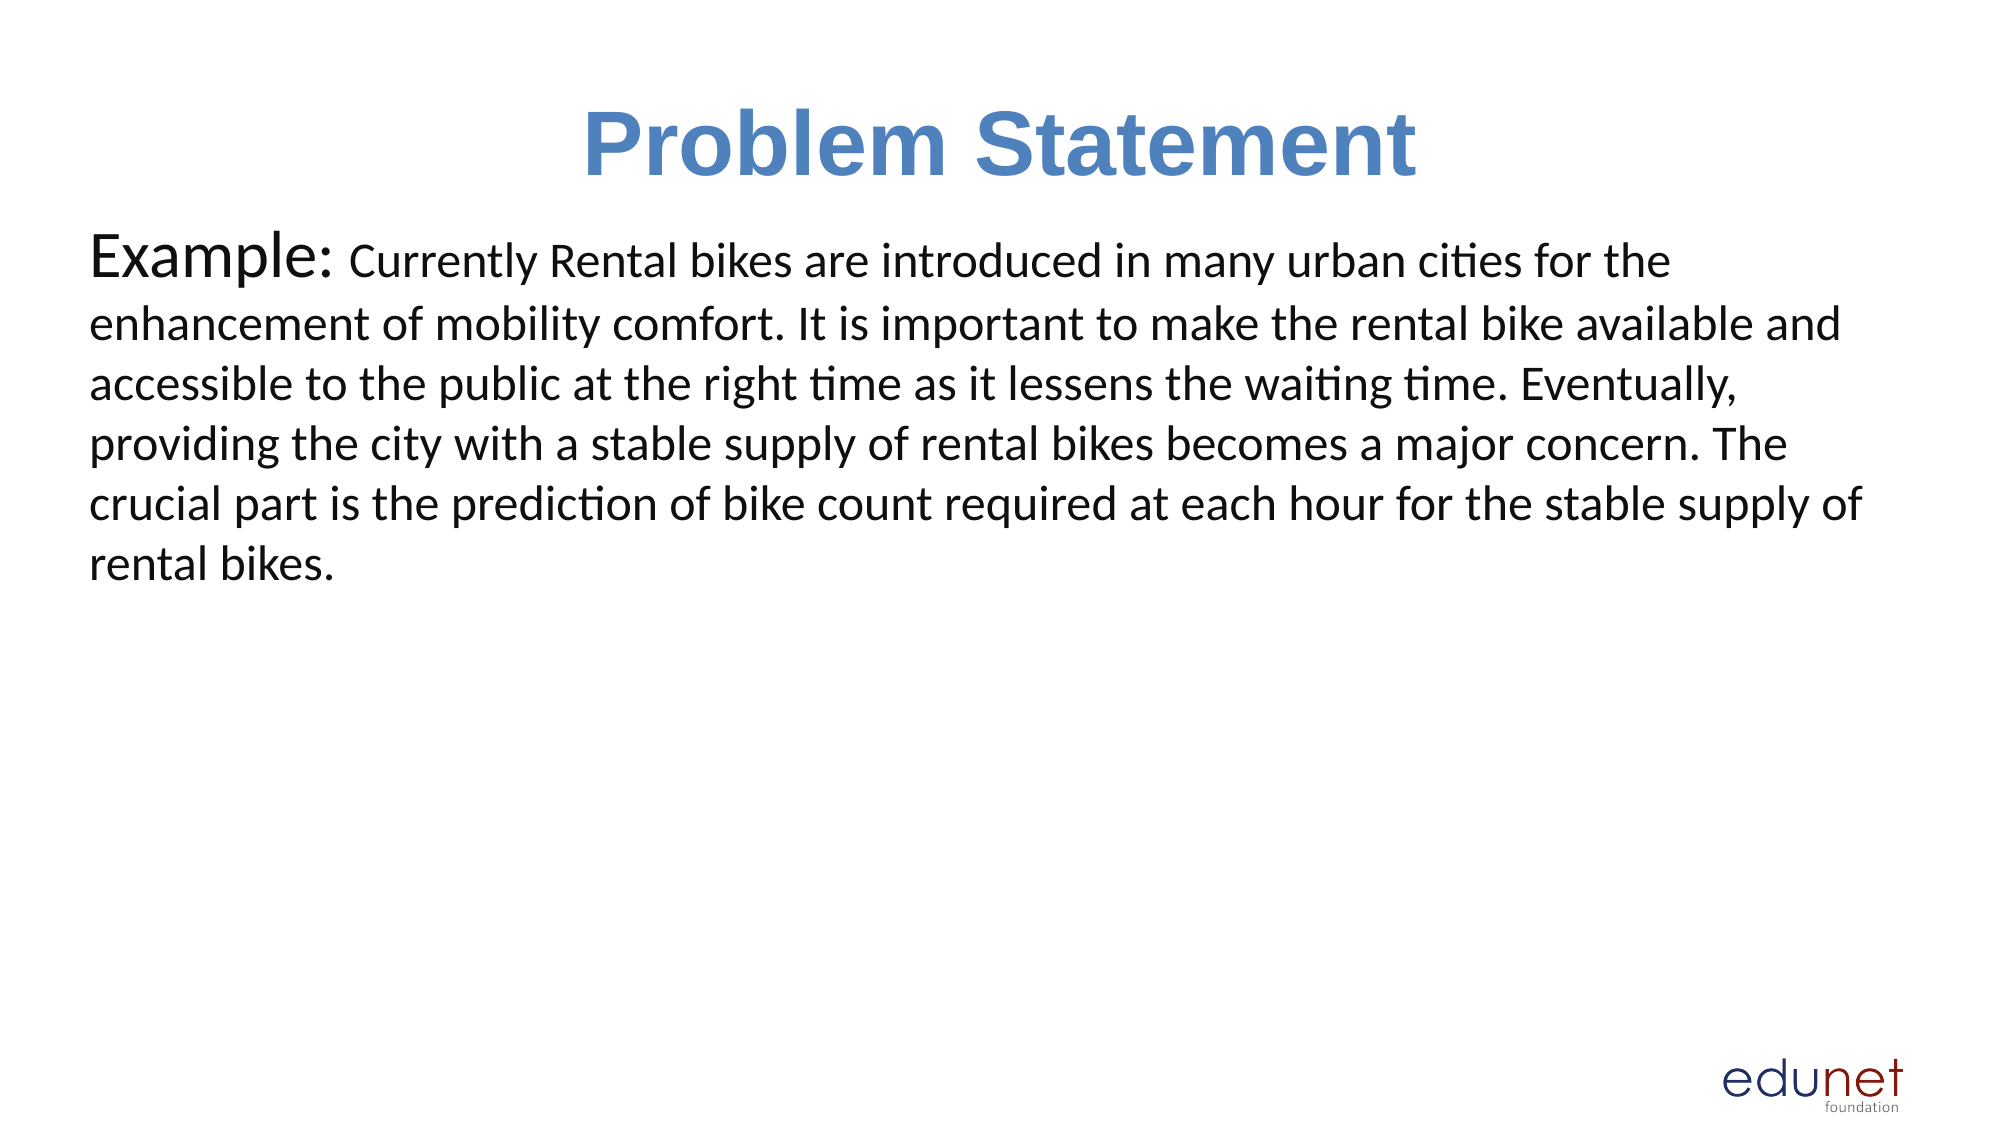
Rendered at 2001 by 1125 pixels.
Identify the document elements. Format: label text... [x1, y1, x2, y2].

title Problem Statement [99, 45, 1900, 233]
list Example: Currently Rental bikes are introduced in many urban cities for the enhancement of mobility comfort. It is important to make the rental bike available and accessible to the public at the right time as it lessens the waiting time. Eventually, providing the city with a stable supply of rental bikes becomes a major concern. The crucial part is the prediction of bike count required at each hour for the stable supply of rental bikes. [74, 203, 1884, 970]
picture [1719, 1056, 1905, 1116]
